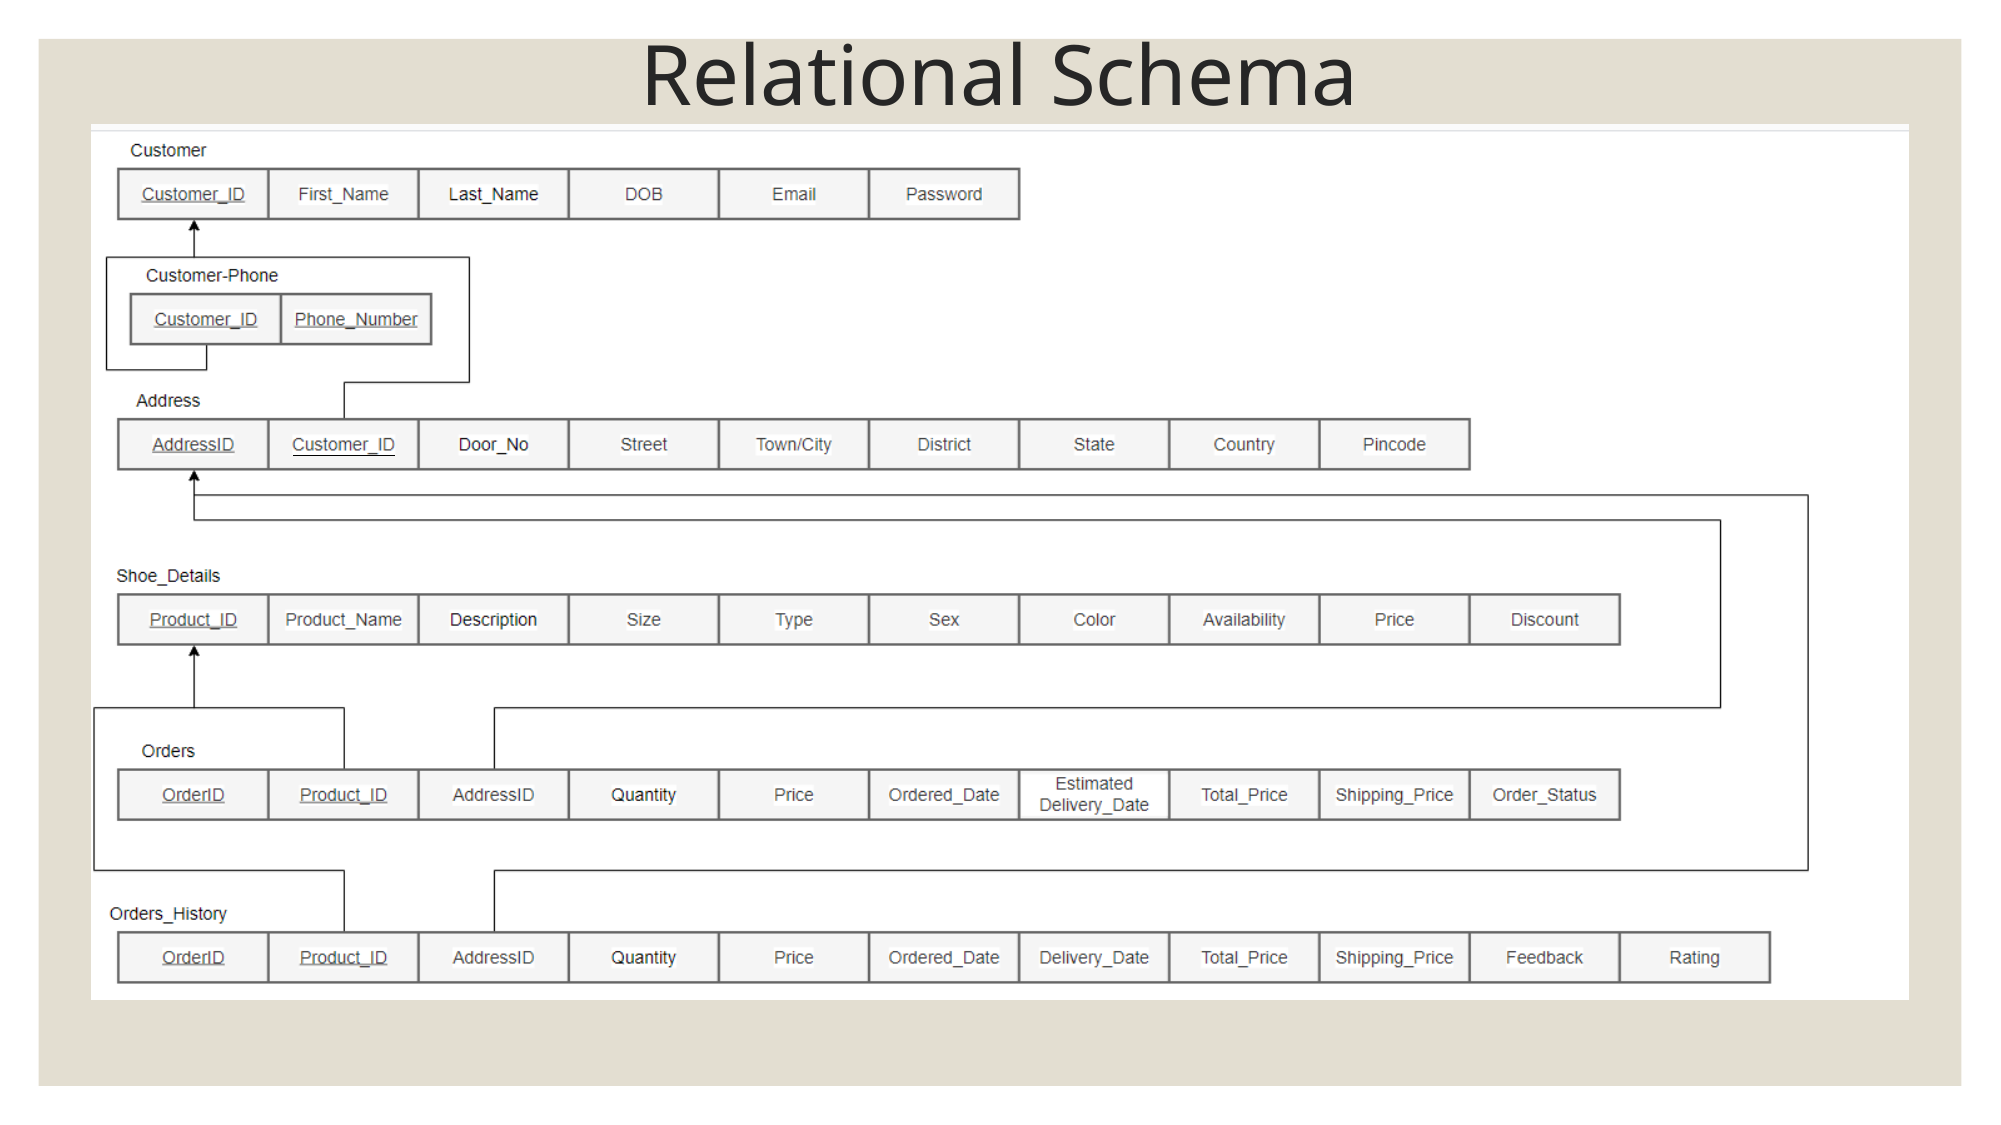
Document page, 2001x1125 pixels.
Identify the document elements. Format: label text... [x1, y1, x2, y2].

title Relational Schema [0, 41, 2000, 116]
picture [91, 124, 1909, 1000]
